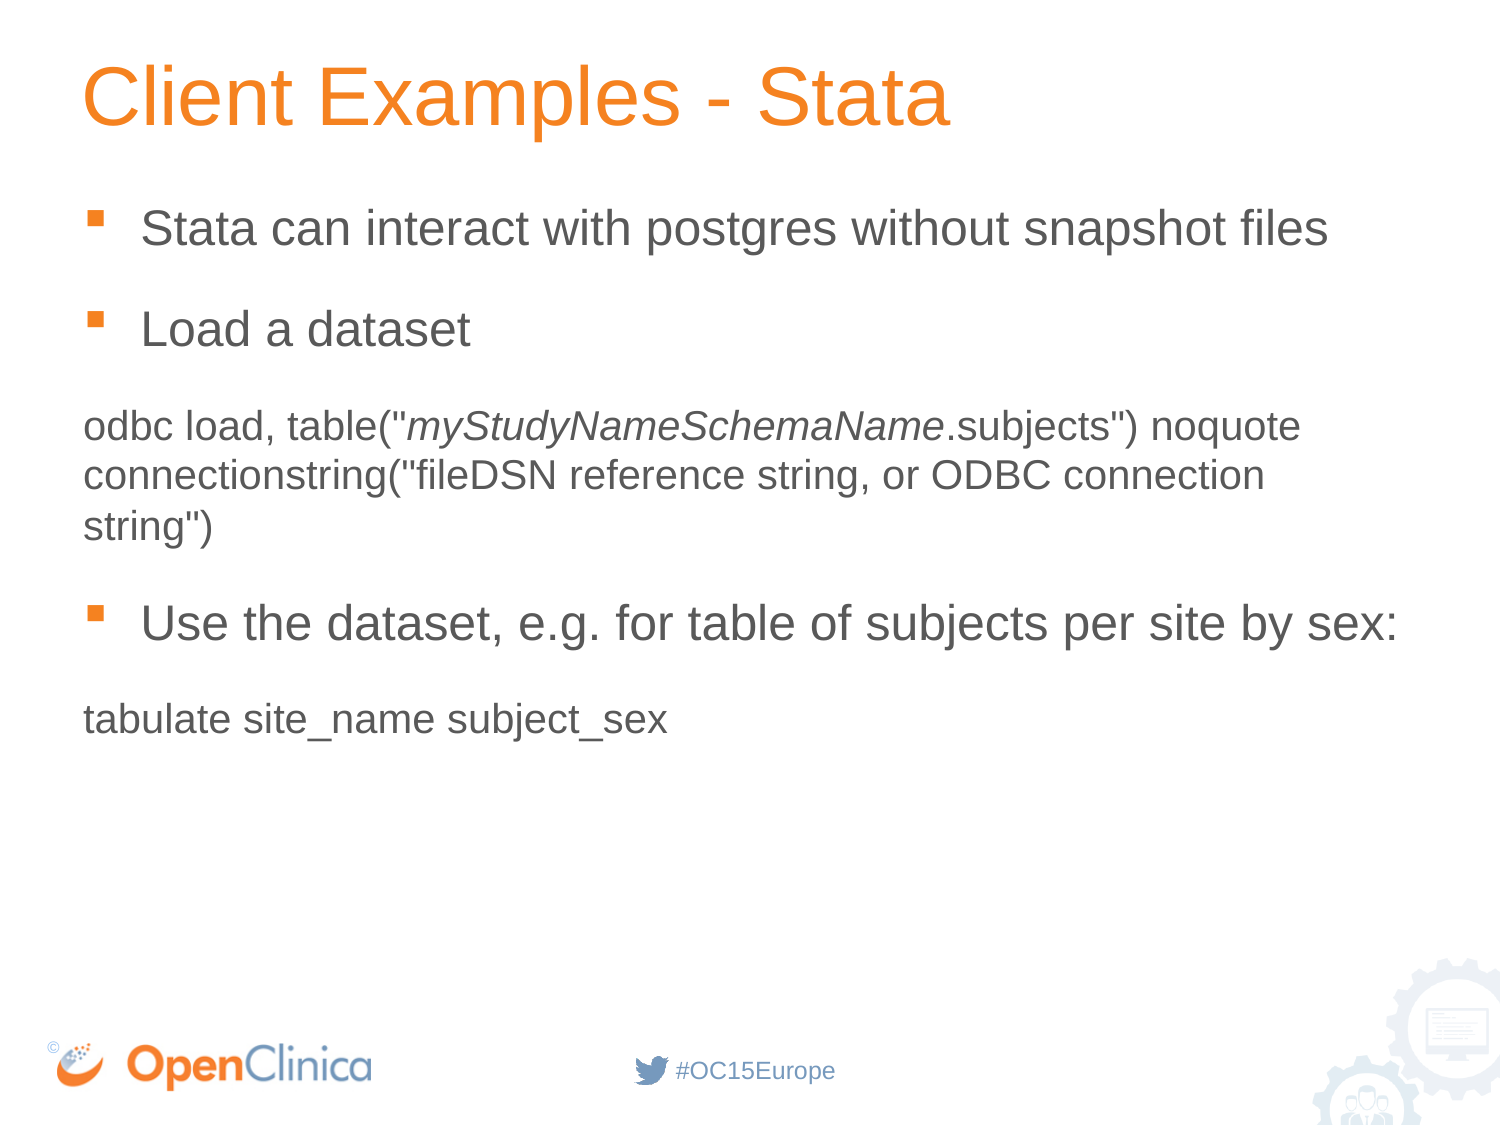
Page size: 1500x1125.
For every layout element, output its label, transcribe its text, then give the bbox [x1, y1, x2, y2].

picture [634, 1056, 669, 1085]
picture [57, 1043, 371, 1092]
title Client Examples - Stata [66, 17, 1416, 150]
list Stata can interact with postgres without snapshot files Load a dataset odbc load, table("myStudyNameSchemaName.subjects") noquote connectionstring("fileDSN reference string, or ODBC connection string") Use the dataset, e.g. for table of subjects per site by sex: tabulate site_name subject_sex [68, 187, 1418, 975]
